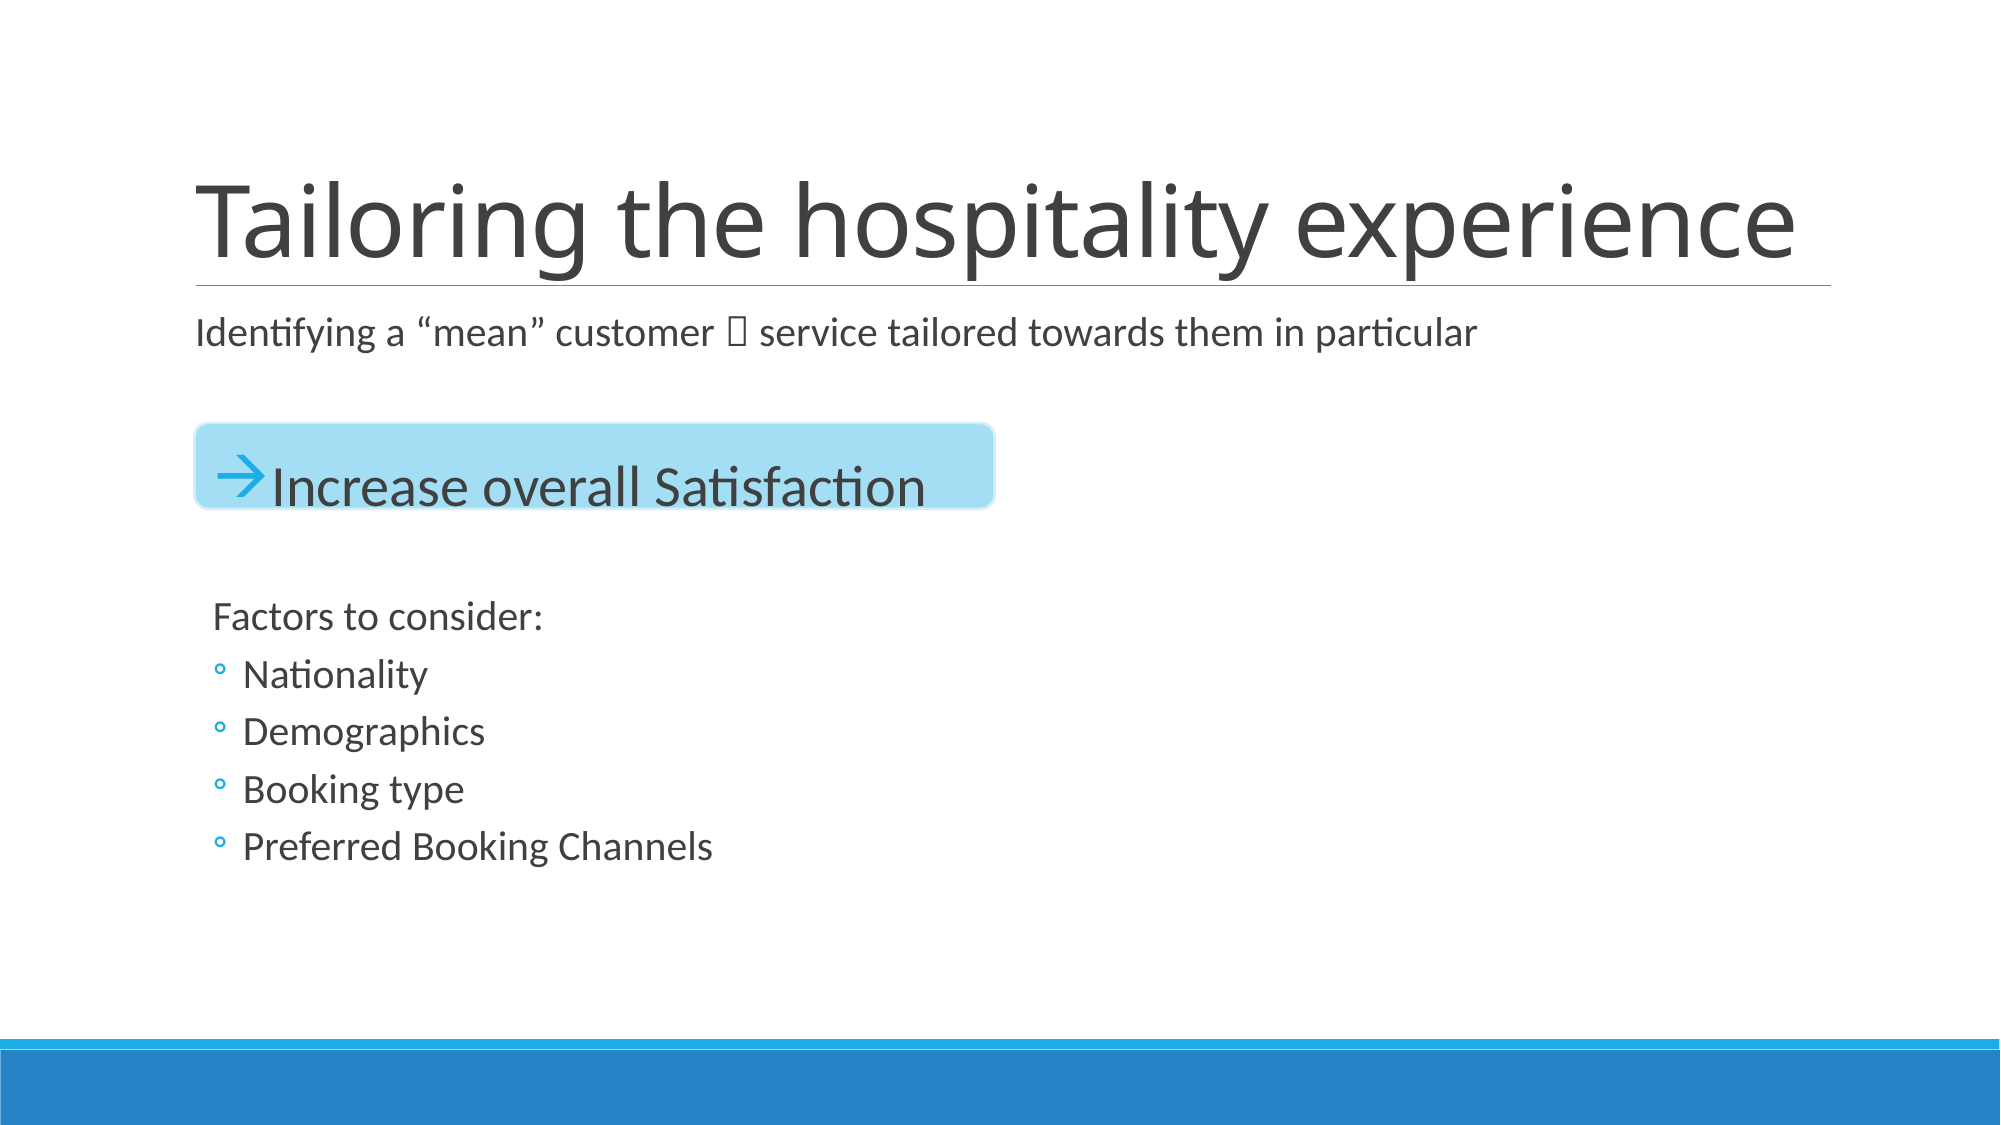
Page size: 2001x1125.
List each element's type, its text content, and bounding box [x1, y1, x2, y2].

list Identifying a “mean” customer  service tailored towards them in particular Increase overall Satisfaction Factors to consider: Nationality Demographics Booking type Preferred Booking Channels [180, 302, 1830, 963]
title Tailoring the hospitality experience [180, 47, 1830, 285]
